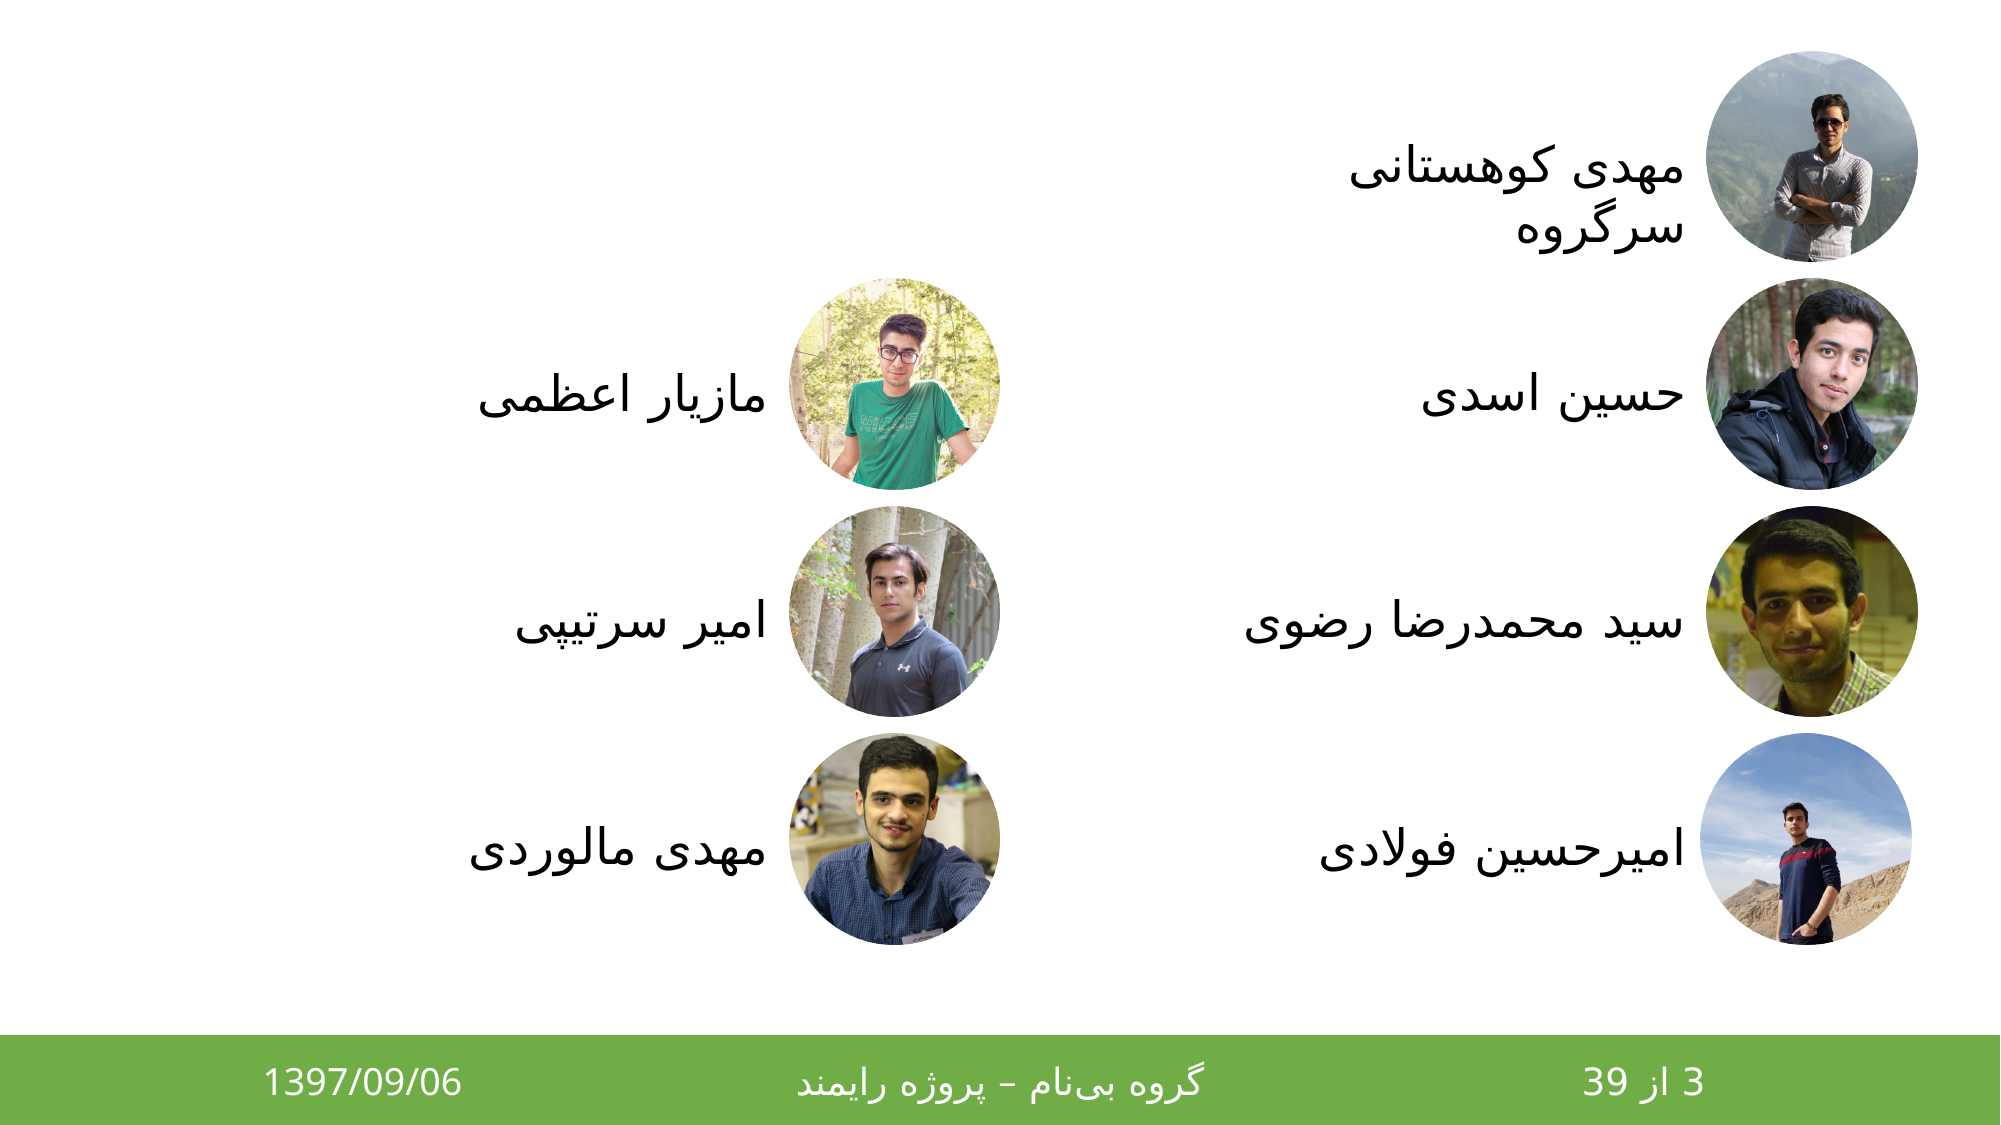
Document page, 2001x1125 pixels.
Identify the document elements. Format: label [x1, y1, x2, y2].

text_box [1049, 506, 1918, 717]
text_box [1049, 51, 1918, 262]
text_box [131, 278, 1000, 490]
text_box [1049, 734, 1912, 945]
text_box [1049, 278, 1918, 490]
text_box [131, 734, 1000, 945]
text_box [131, 506, 1000, 717]
